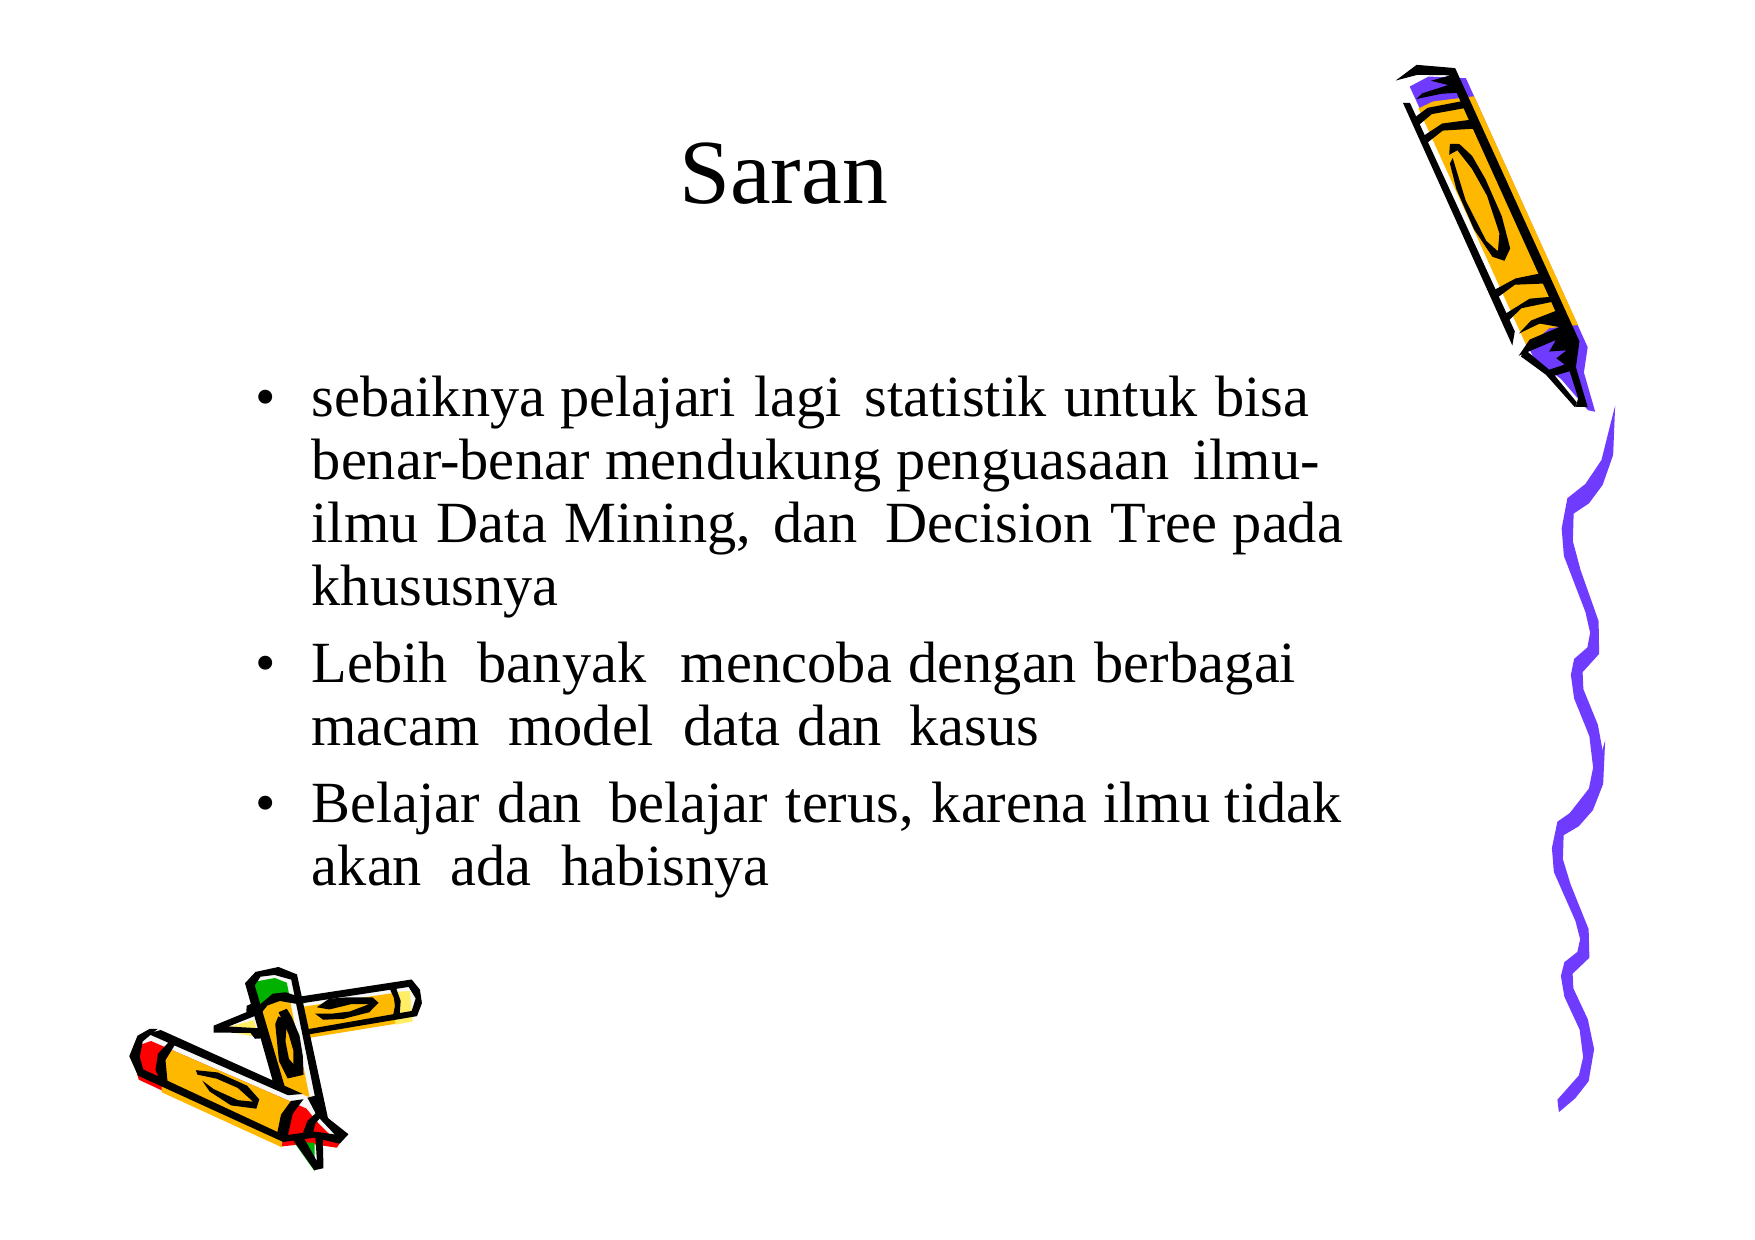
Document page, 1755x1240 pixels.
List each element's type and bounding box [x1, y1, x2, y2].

text_box [129, 966, 422, 1172]
text_box [677, 127, 945, 224]
text_box [309, 367, 1491, 900]
text_box [1551, 405, 1616, 1113]
text_box [253, 633, 289, 697]
text_box [253, 773, 289, 837]
text_box [253, 367, 289, 431]
text_box [1395, 64, 1596, 412]
